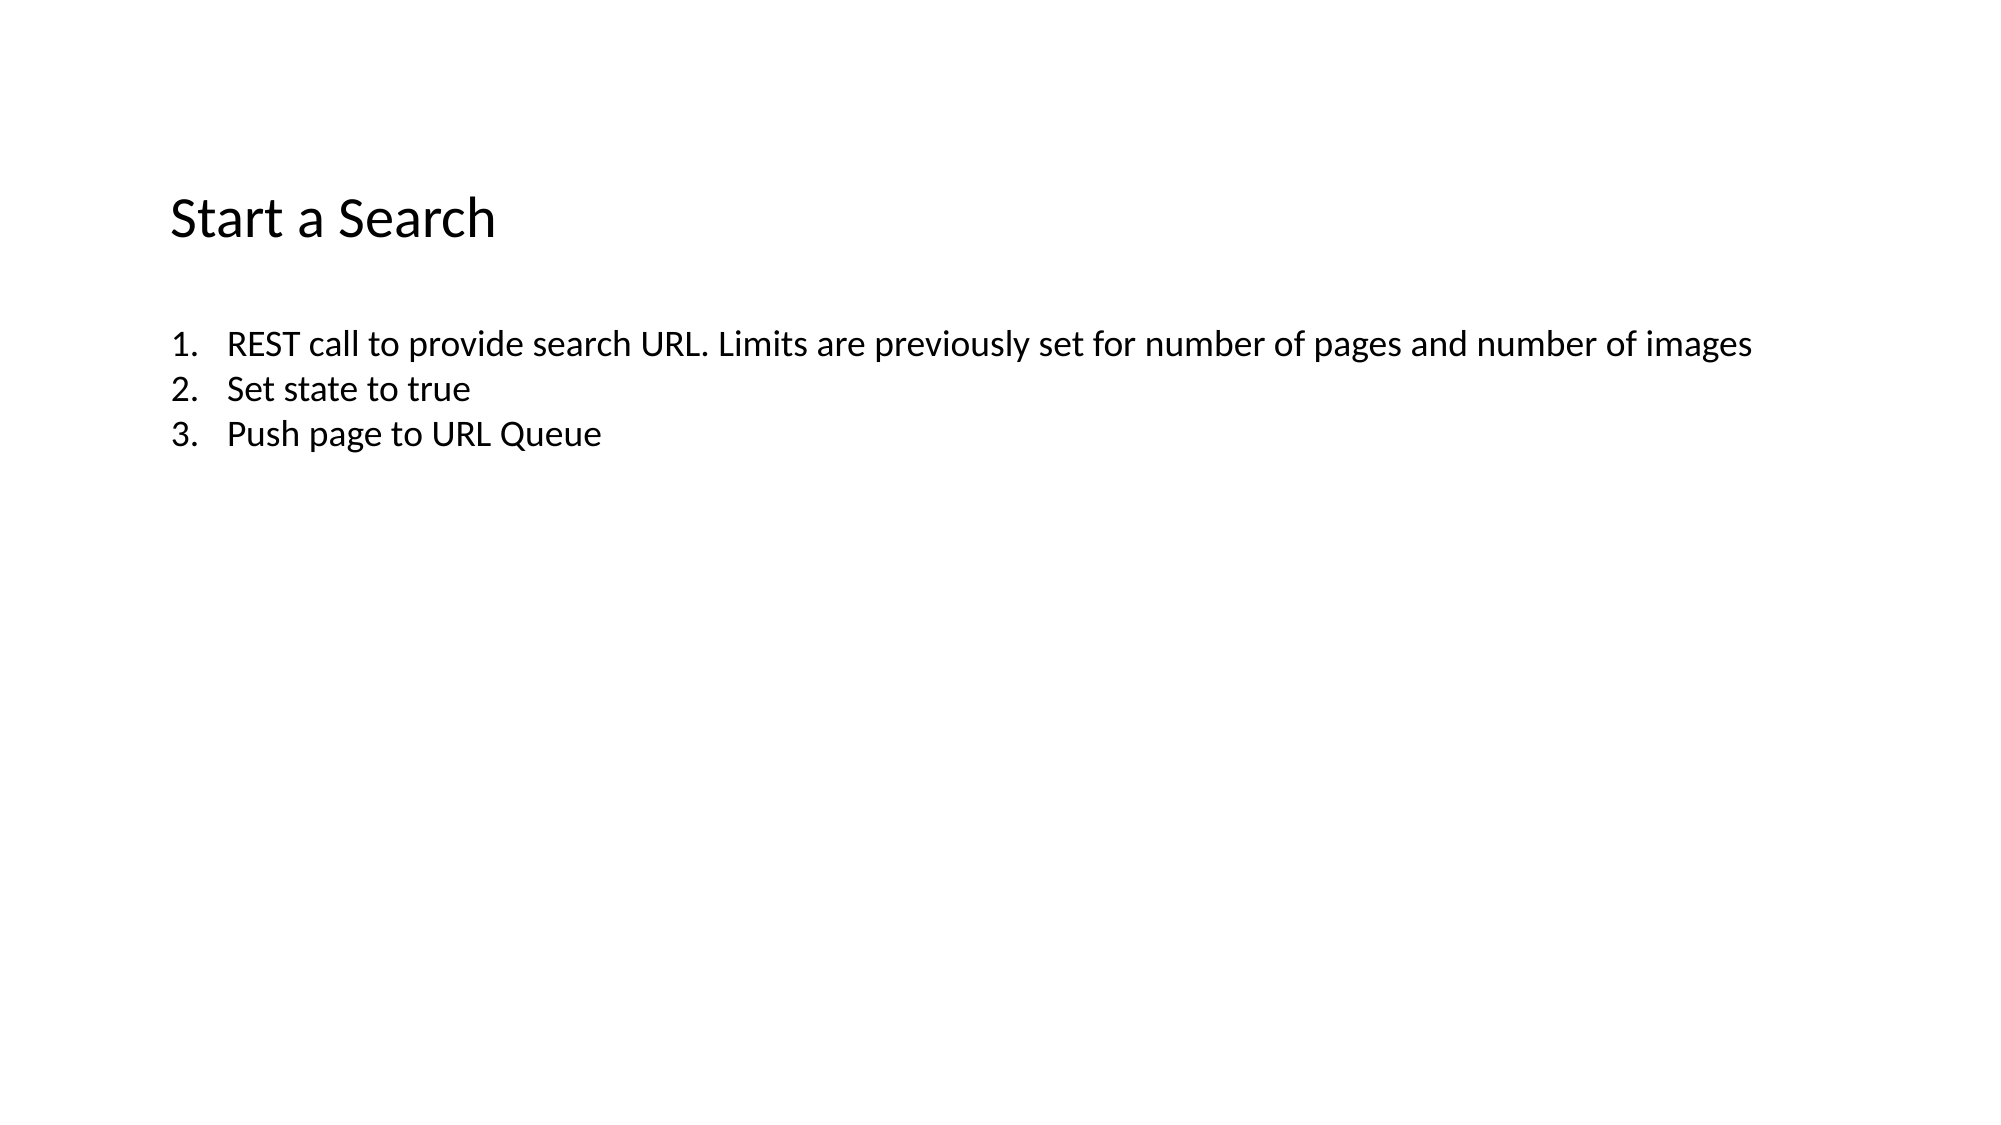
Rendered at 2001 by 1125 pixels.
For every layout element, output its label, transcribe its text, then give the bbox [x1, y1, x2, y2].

text_box Start a Search REST call to provide search URL. Limits are previously set for number of pages and number of images Set state to true Push page to URL Queue [156, 171, 1897, 462]
